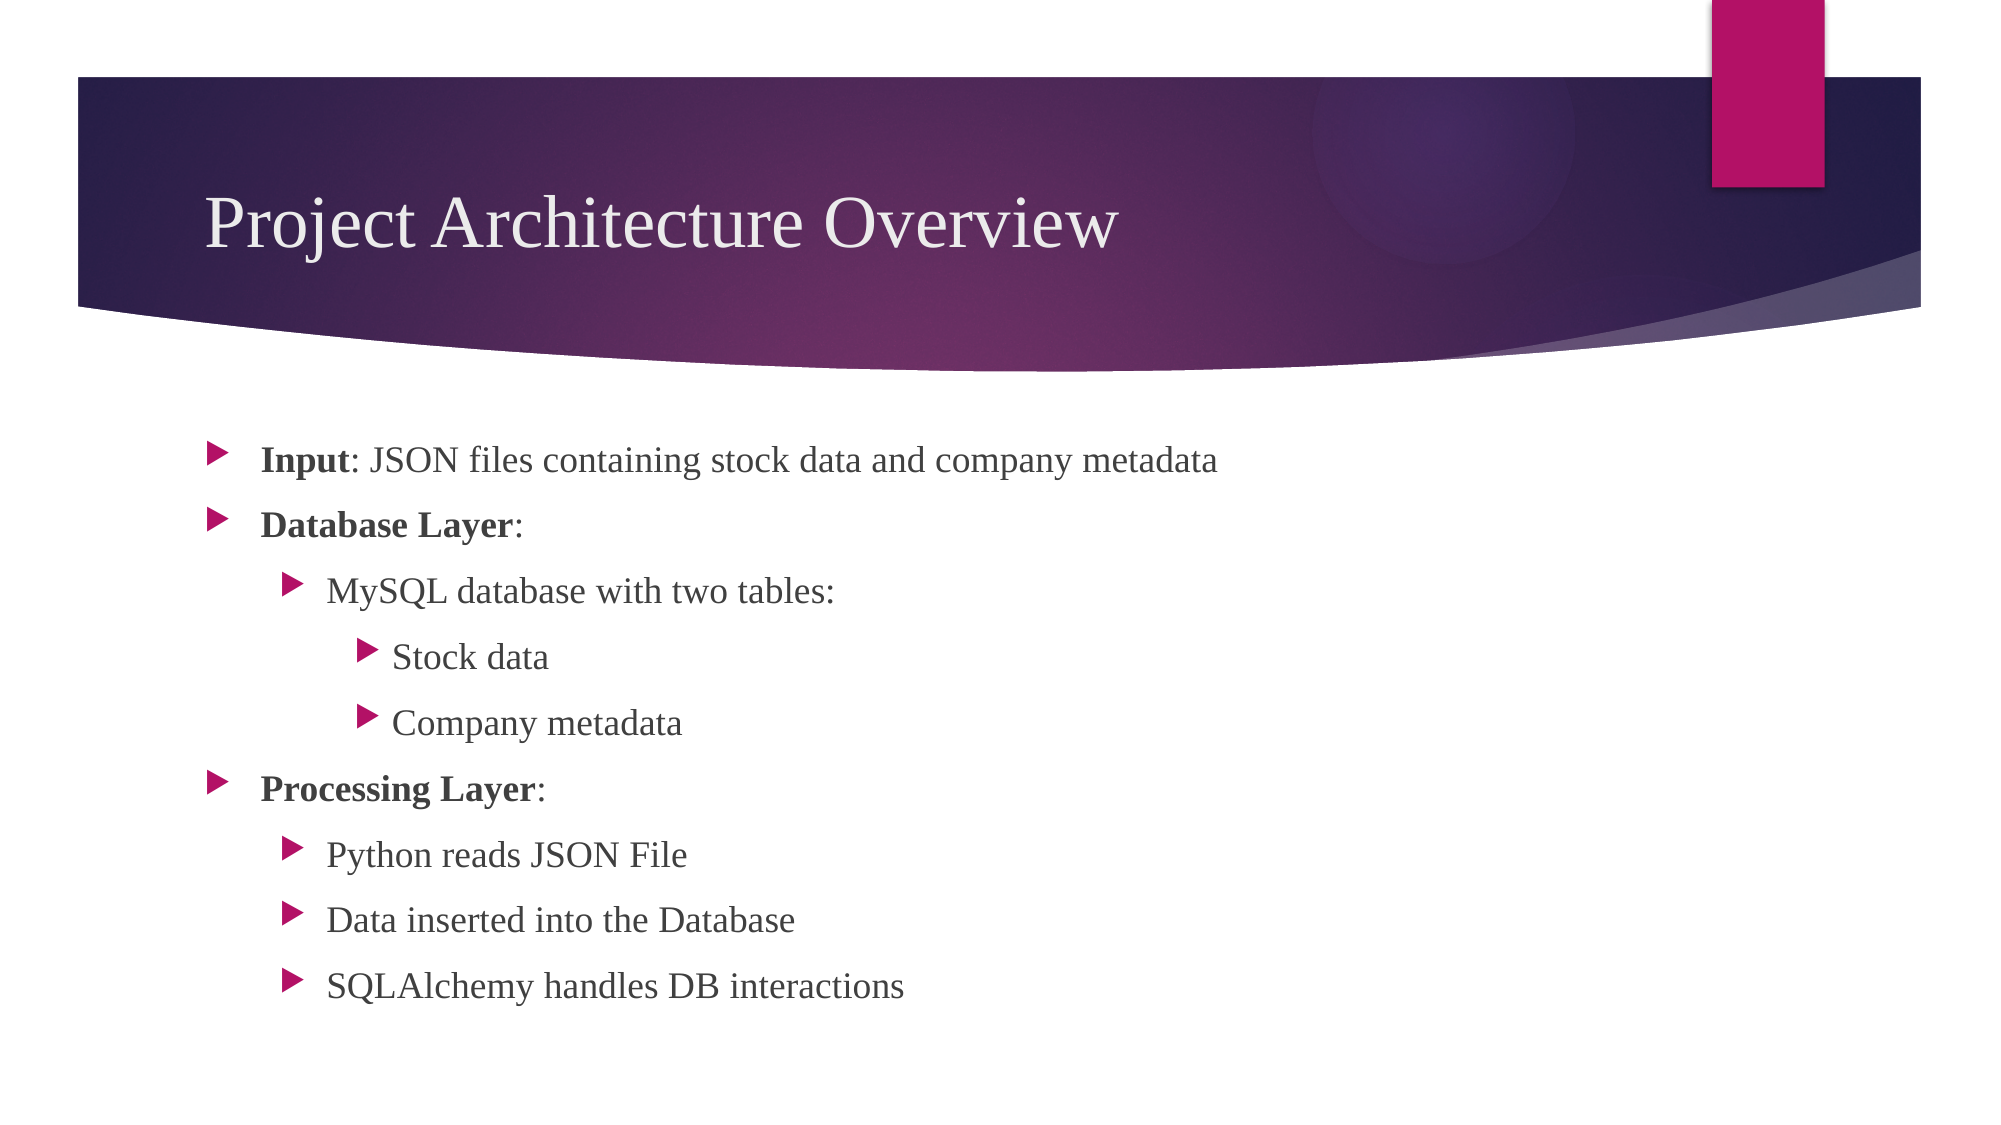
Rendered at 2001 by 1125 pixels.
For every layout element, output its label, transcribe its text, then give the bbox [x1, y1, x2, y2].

list Input: JSON files containing stock data and company metadata Database Layer: MySQL database with two tables: Stock data Company metadata Processing Layer: Python reads JSON File Data inserted into the Database SQLAlchemy handles DB interactions [189, 427, 1638, 988]
title Project Architecture Overview [189, 159, 1627, 276]
